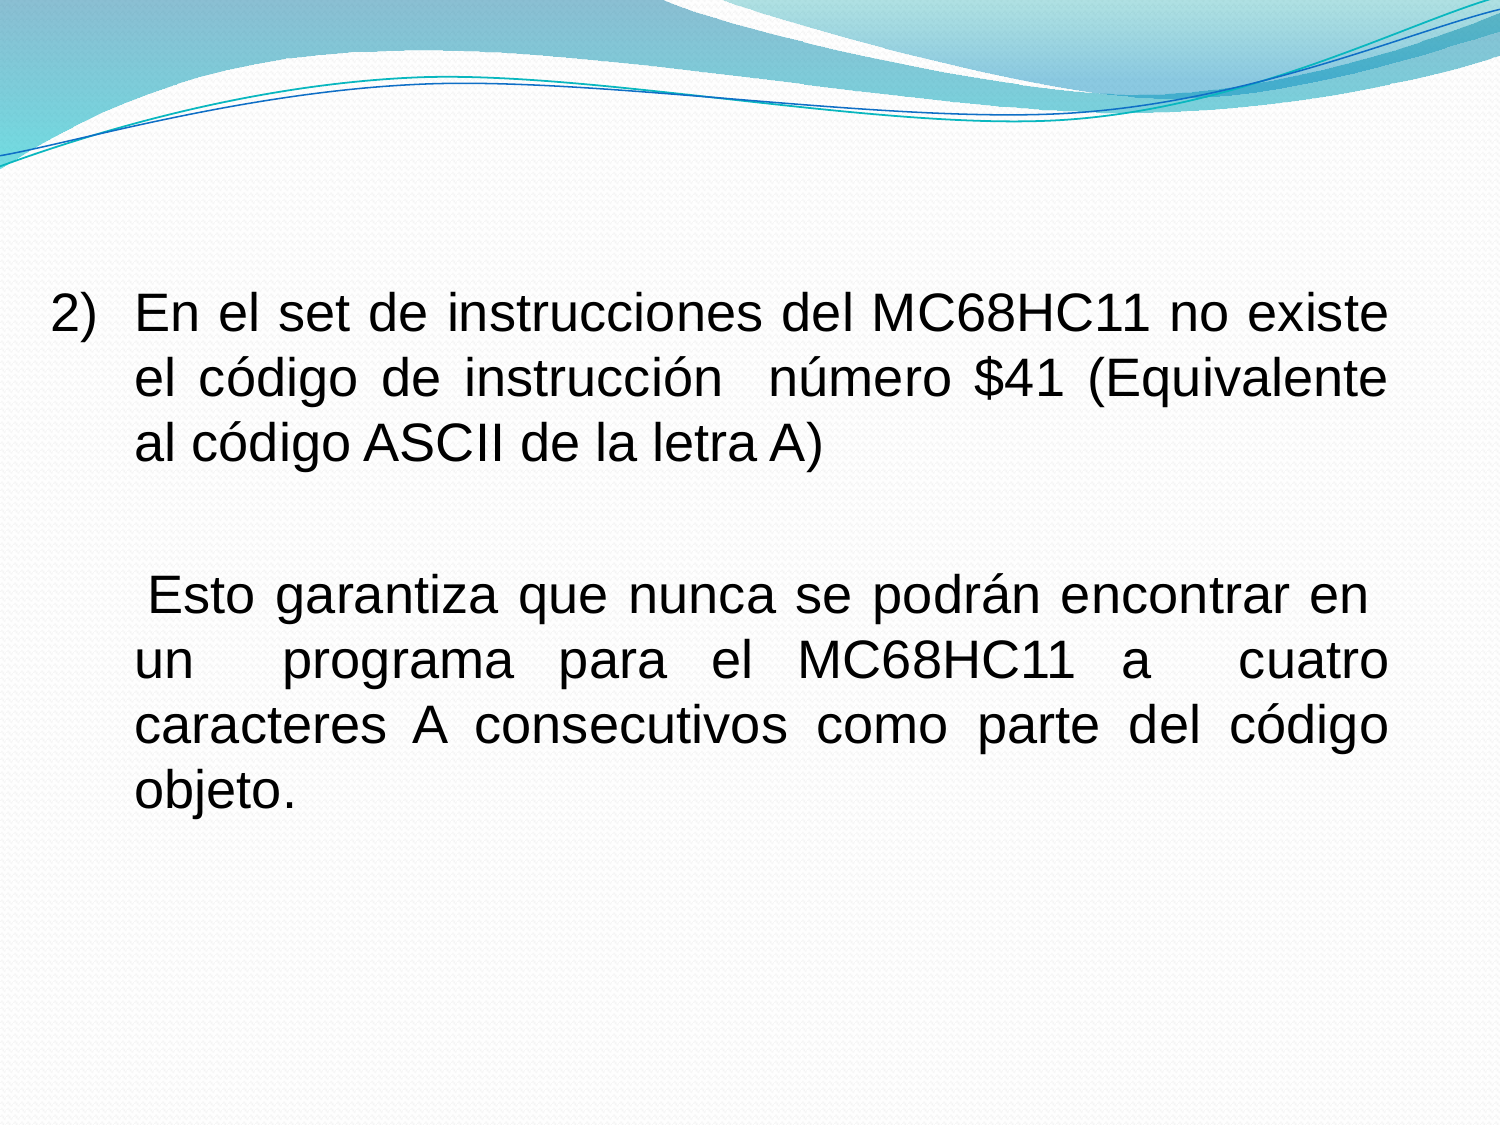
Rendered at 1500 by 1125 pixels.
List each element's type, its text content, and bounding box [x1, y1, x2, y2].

list 2) En el set de instrucciones del MC68HC11 no existe el código de instrucción número $41 (Equivalente al código ASCII de la letra A) Esto garantiza que nunca se podrán encontrar en un programa para el MC68HC11 a cuatro caracteres A consecutivos como parte del código objeto. [35, 269, 1407, 1055]
